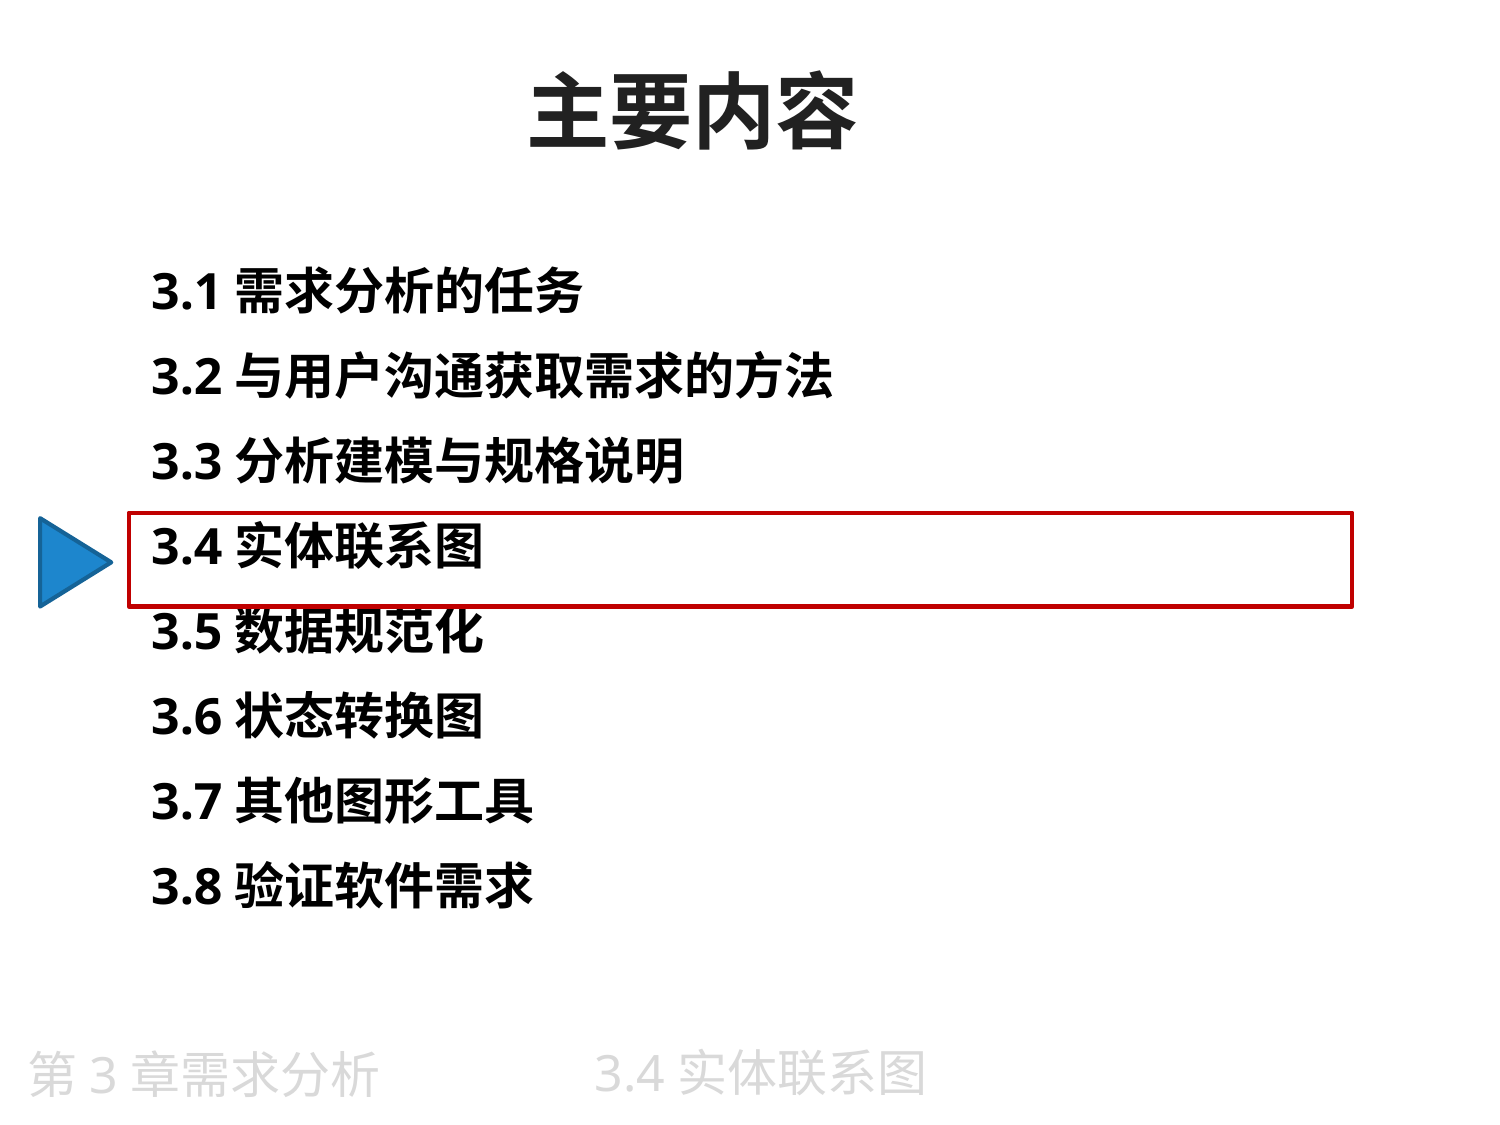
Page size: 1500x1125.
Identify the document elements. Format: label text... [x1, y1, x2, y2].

text_box 第3章需求分析 [0, 1034, 431, 1113]
text_box 3.1需求分析的任务 3.2与用户沟通获取需求的方法 3.3分析建模与规格说明 3.4实体联系图 3.5数据规范化 3.6状态转换图 3.7其他图形工具 3.8验证软件需求 [136, 252, 963, 511]
text_box [127, 511, 1354, 609]
text_box [38, 516, 114, 609]
title 主要内容 [17, 4, 1368, 193]
text_box 3.1需求分析的任务 3.2与用户沟通获取需求的方法 3.3分析建模与规格说明 3.4实体联系图 3.5数据规范化 3.6状态转换图 3.7其他图形工具 3.8验证软件需求 [136, 609, 963, 922]
text_box 3.4实体联系图 [530, 1032, 992, 1111]
